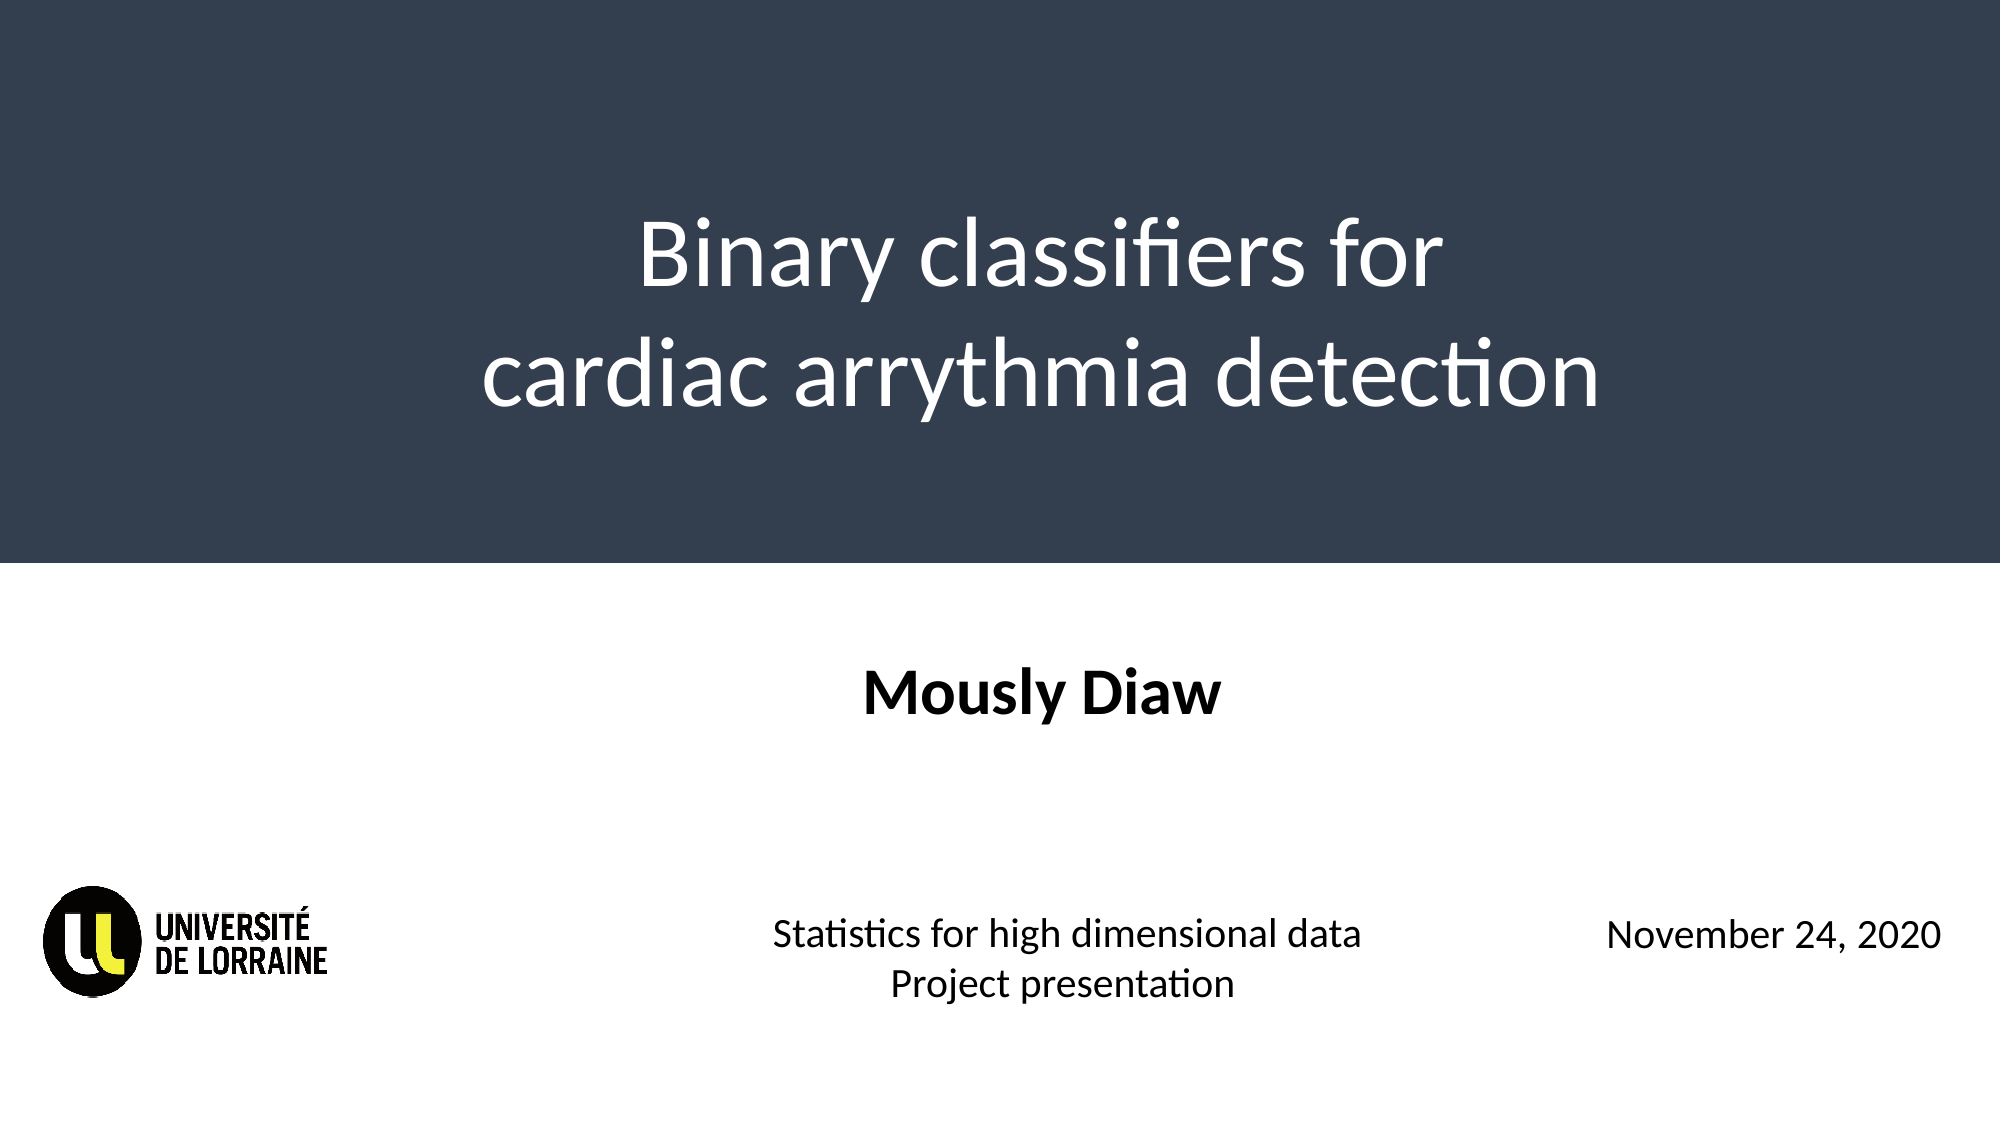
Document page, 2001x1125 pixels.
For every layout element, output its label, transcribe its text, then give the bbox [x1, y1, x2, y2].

text_box [0, 0, 2000, 563]
text_box Statistics for high dimensional data Project presentation [684, 898, 1451, 1014]
text_box Binary classifiers for cardiac arrythmia detection [195, 179, 1889, 434]
text_box Mously Diaw [797, 640, 1288, 826]
picture [43, 886, 327, 998]
text_box November 24, 2020 [1582, 854, 1957, 965]
